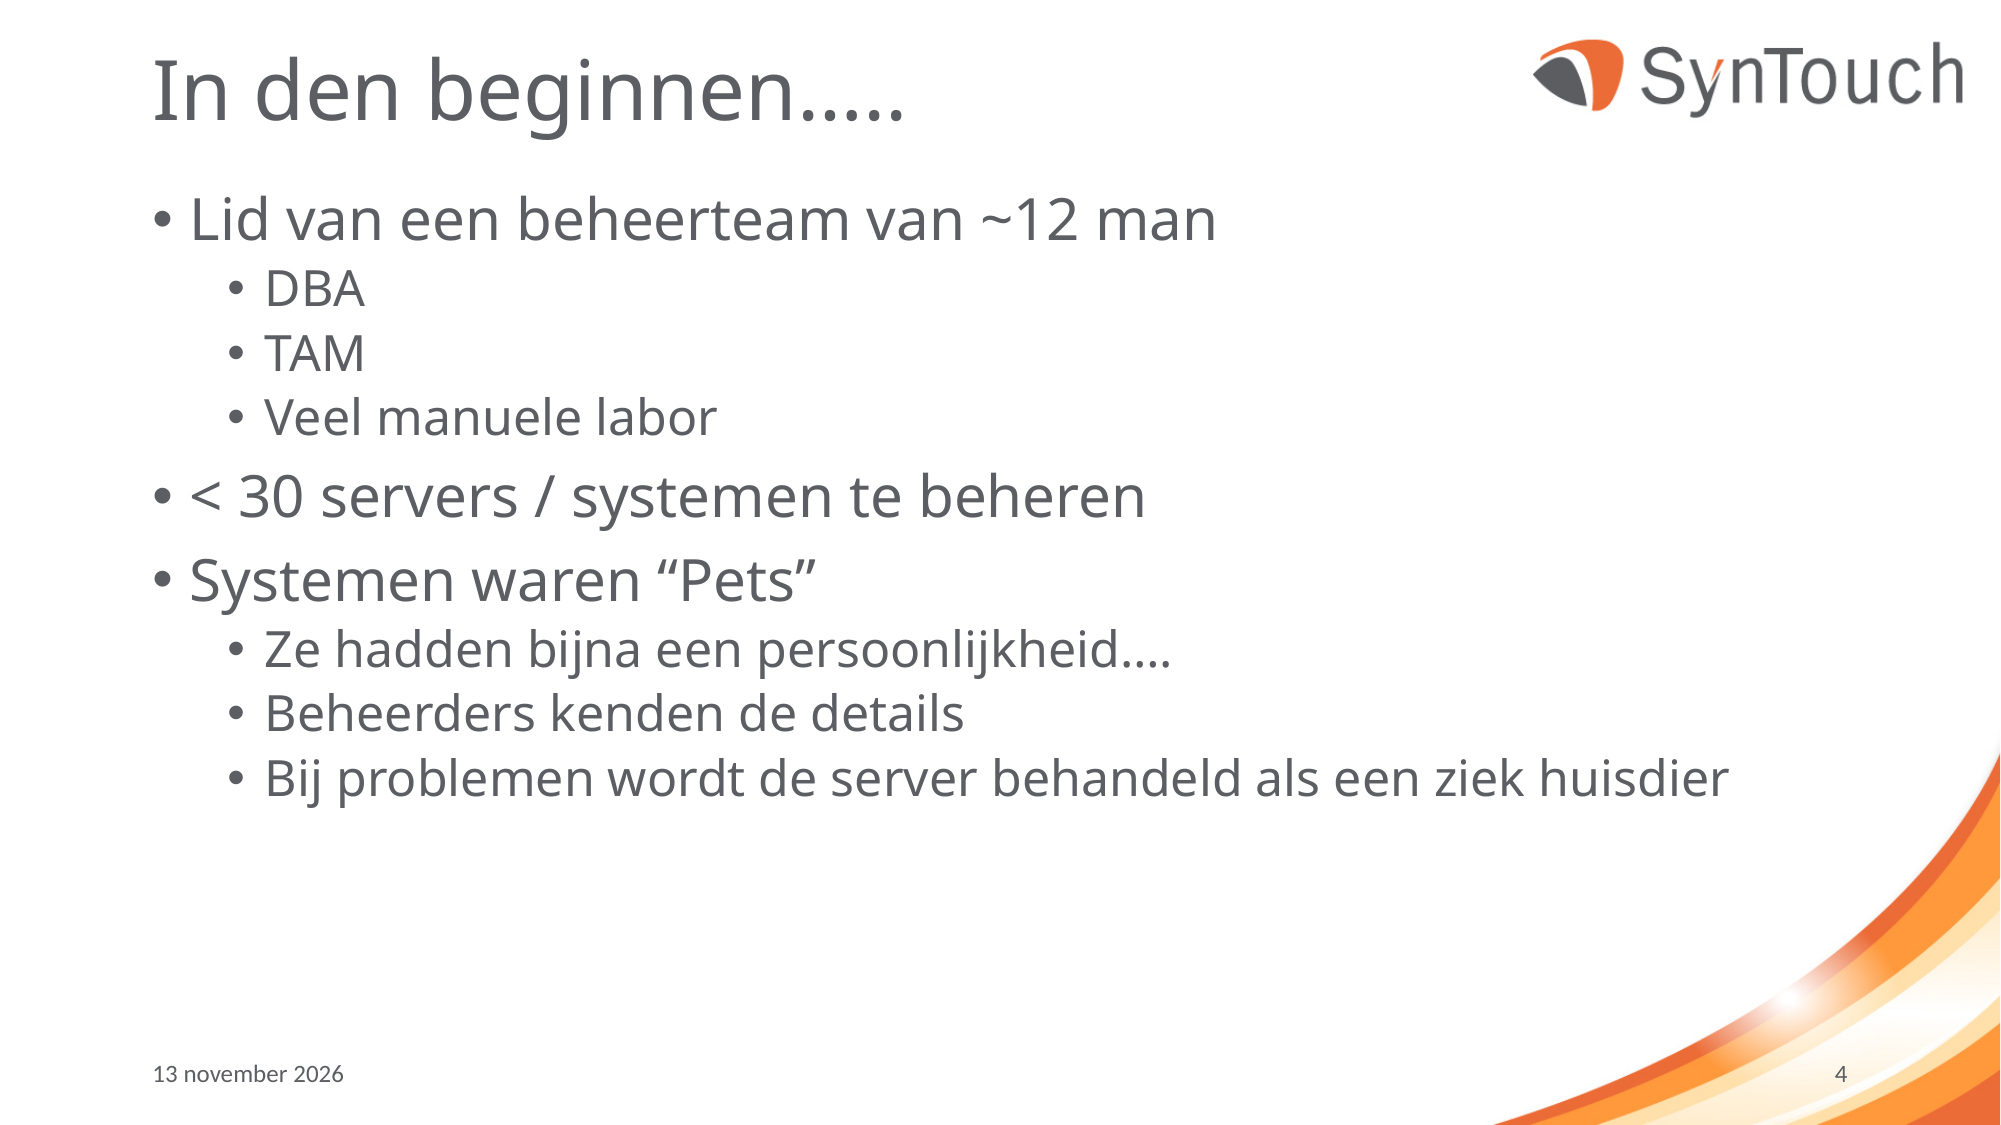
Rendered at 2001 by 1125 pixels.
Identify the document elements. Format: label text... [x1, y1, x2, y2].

list Lid van een beheerteam van ~12 man DBA TAM Veel manuele labor < 30 servers / systemen te beheren Systemen waren “Pets” Ze hadden bijna een persoonlijkheid…. Beheerders kenden de details Bij problemen wordt de server behandeld als een ziek huisdier [137, 182, 1863, 1014]
picture [0, 0, 2001, 1125]
slide_number 4 [1412, 1042, 1863, 1103]
title In den beginnen….. [137, 23, 1527, 163]
slide_number mei ’19 [137, 1042, 588, 1103]
